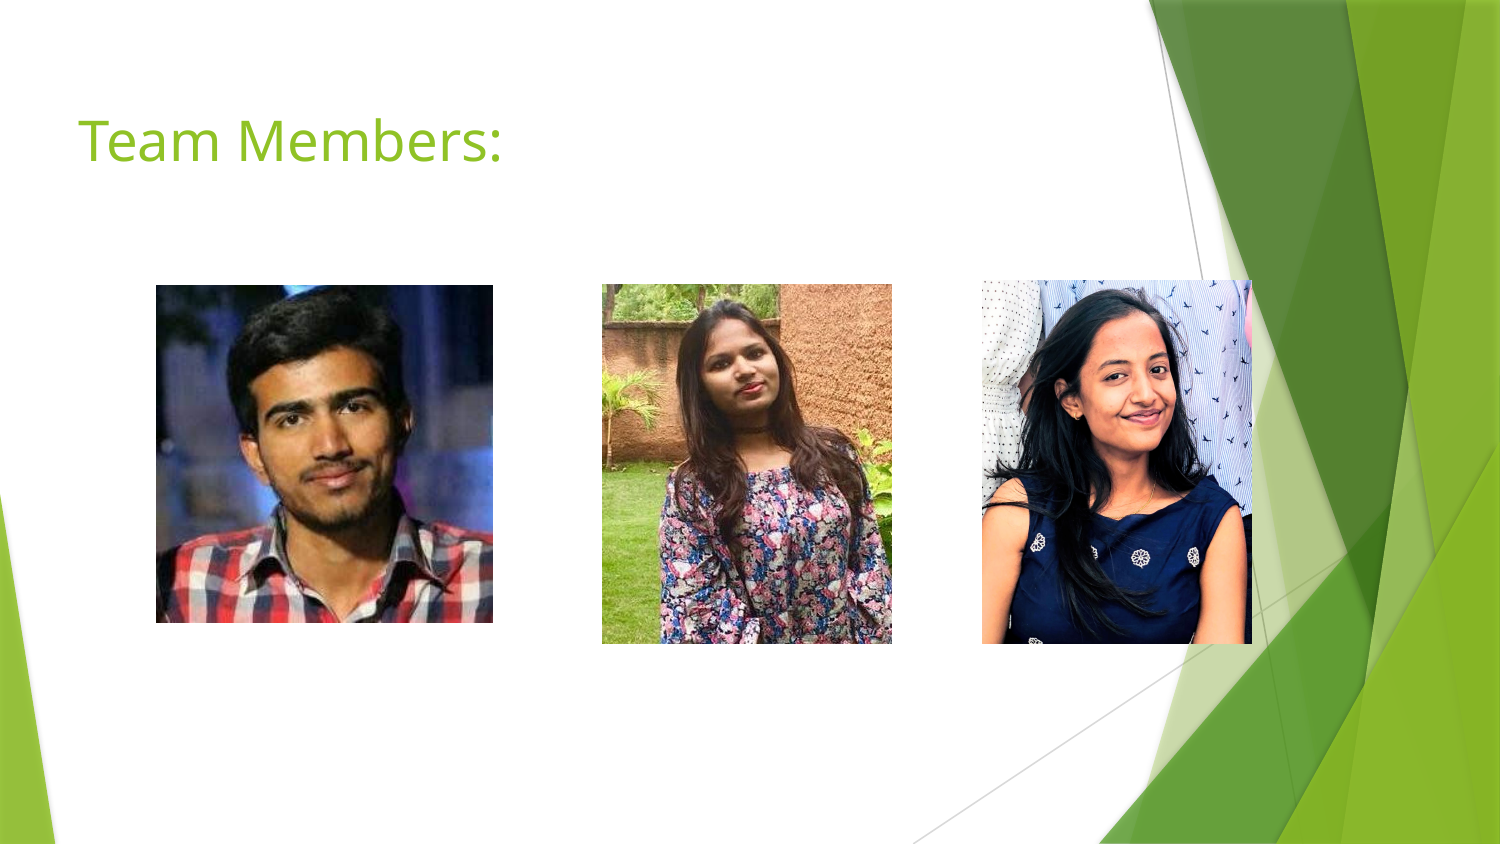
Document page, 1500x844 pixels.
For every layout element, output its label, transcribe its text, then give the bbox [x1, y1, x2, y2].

list [63, 244, 1437, 750]
picture [601, 283, 893, 645]
picture [981, 280, 1252, 645]
picture [155, 284, 493, 624]
title Team Members: [63, 75, 1437, 188]
